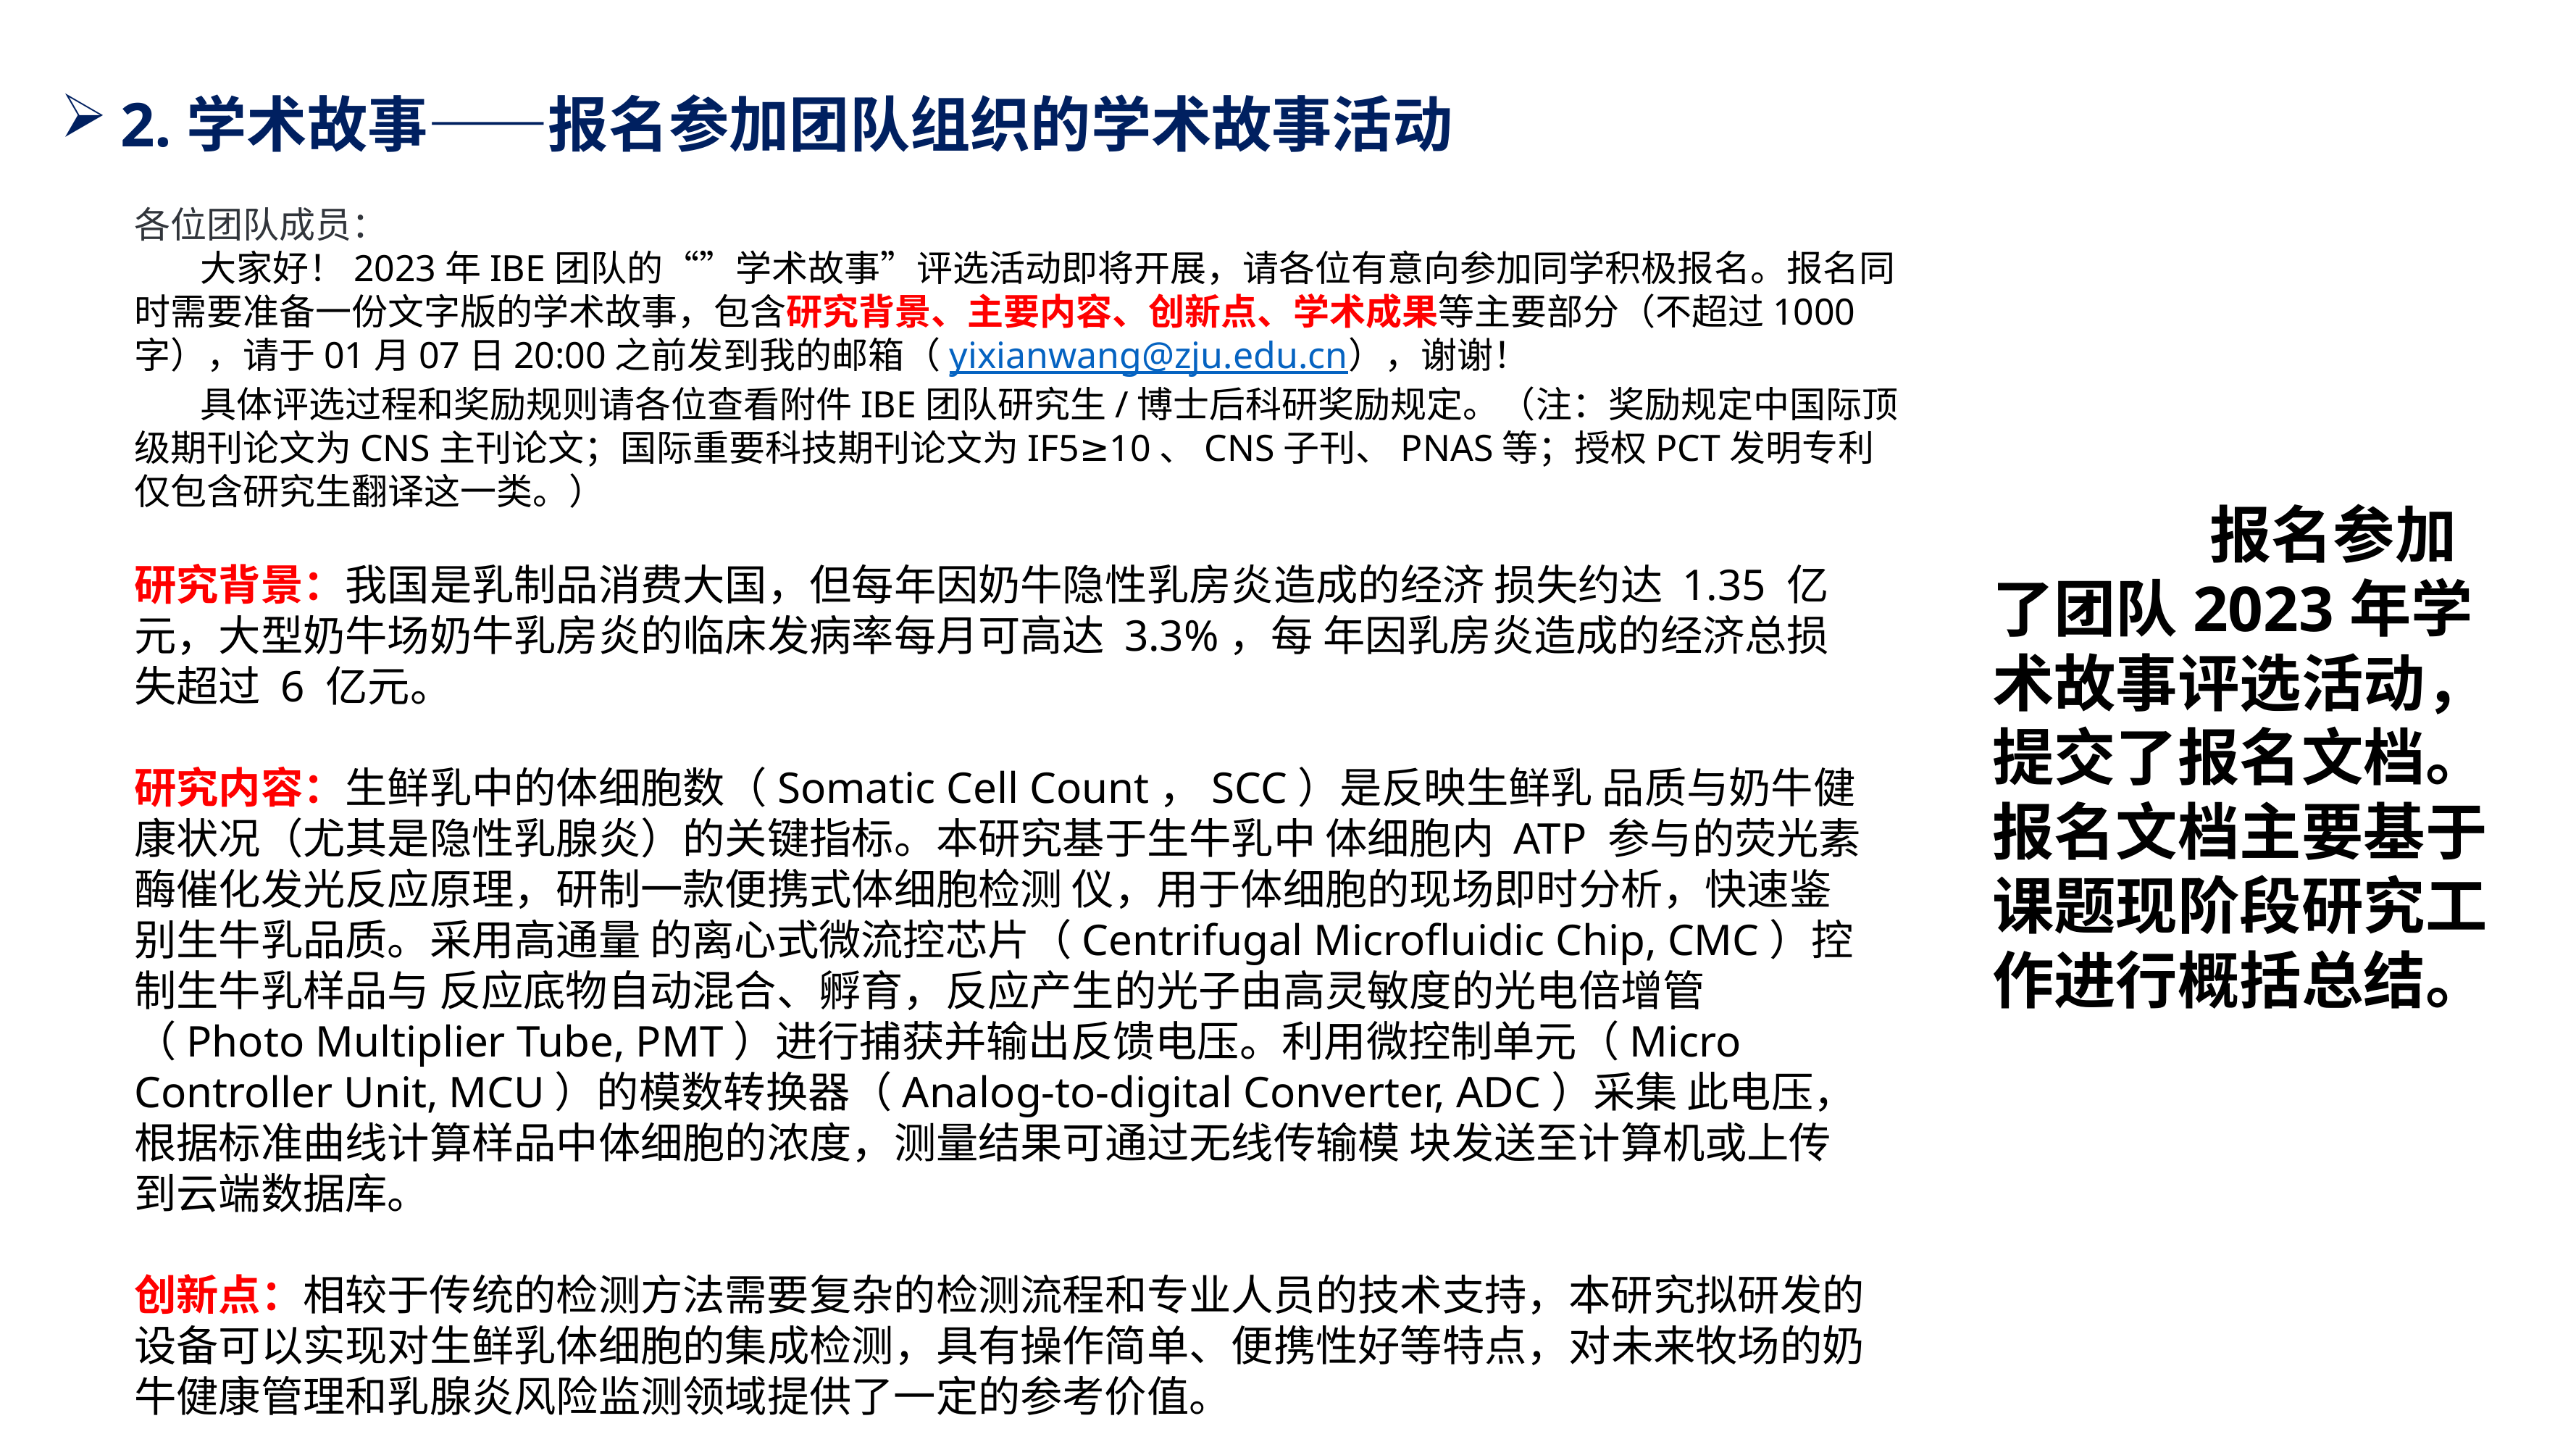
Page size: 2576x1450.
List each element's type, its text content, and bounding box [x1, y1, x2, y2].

text_box 各位团队成员： 大家好！2023年IBE团队的“”学术故事”评选活动即将开展，请各位有意向参加同学积极报名。报名同时需要准备一份文字版的学术故事，包含研究背景、主要内容、创新点、学术成果等主要部分（不超过1000字），请于01月07日20:00之前发到我的邮箱（yixianwang@zju.edu.cn），谢谢！ 具体评选过程和奖励规则请各位查看附件IBE团队研究生/博士后科研奖励规定。（注：奖励规定中国际顶级期刊论文为CNS主刊论文；国际重要科技期刊论文为IF5≥10、CNS子刊、PNAS等；授权PCT发明专利仅包含研究生翻译这一类。） [123, 196, 1920, 518]
text_box 研究背景：我国是乳制品消费大国，但每年因奶牛隐性乳房炎造成的经济 损失约达 1.35 亿元，大型奶牛场奶牛乳房炎的临床发病率每月可高达 3.3%，每 年因乳房炎造成的经济总损失超过 6 亿元。 研究内容：生鲜乳中的体细胞数（Somatic Cell Count，SCC）是反映生鲜乳 品质与奶牛健康状况（尤其是隐性乳腺炎）的关键指标。本研究基于生牛乳中 体细胞内 ATP 参与的荧光素酶催化发光反应原理，研制一款便携式体细胞检测 仪，用于体细胞的现场即时分析，快速鉴别生牛乳品质。采用高通量 的离心式微流控芯片（Centrifugal Microfluidic Chip, CMC）控制生牛乳样品与 反应底物自动混合、孵育，反应产生的光子由高灵敏度的光电倍增管（Photo Multiplier Tube, PMT）进行捕获并输出反馈电压。利用微控制单元（Micro Controller Unit, MCU）的模数转换器（Analog-to-digital Converter, ADC）采集 此电压，根据标准曲线计算样品中体细胞的浓度，测量结果可通过无线传输模 块发送至计算机或上传到云端数据库。 创新点：相较于传统的检测方法需要复杂的检测流程和专业人员的技术支持，本研究拟研发的设备可以实现对生鲜乳体细胞的集成检测，具有操作简单、便携性好等特点，对未来牧场的奶牛健康管理和乳腺炎风险监测领域提供了一定的参考价值。 [123, 552, 1880, 1426]
text_box 报名参加了团队2023年学术故事评选活动，提交了报名文档。报名文档主要基于课题现阶段研究工作进行概括总结。 [1981, 490, 2504, 1021]
text_box 2.学术故事——报名参加团队组织的学术故事活动 [49, 59, 1665, 164]
